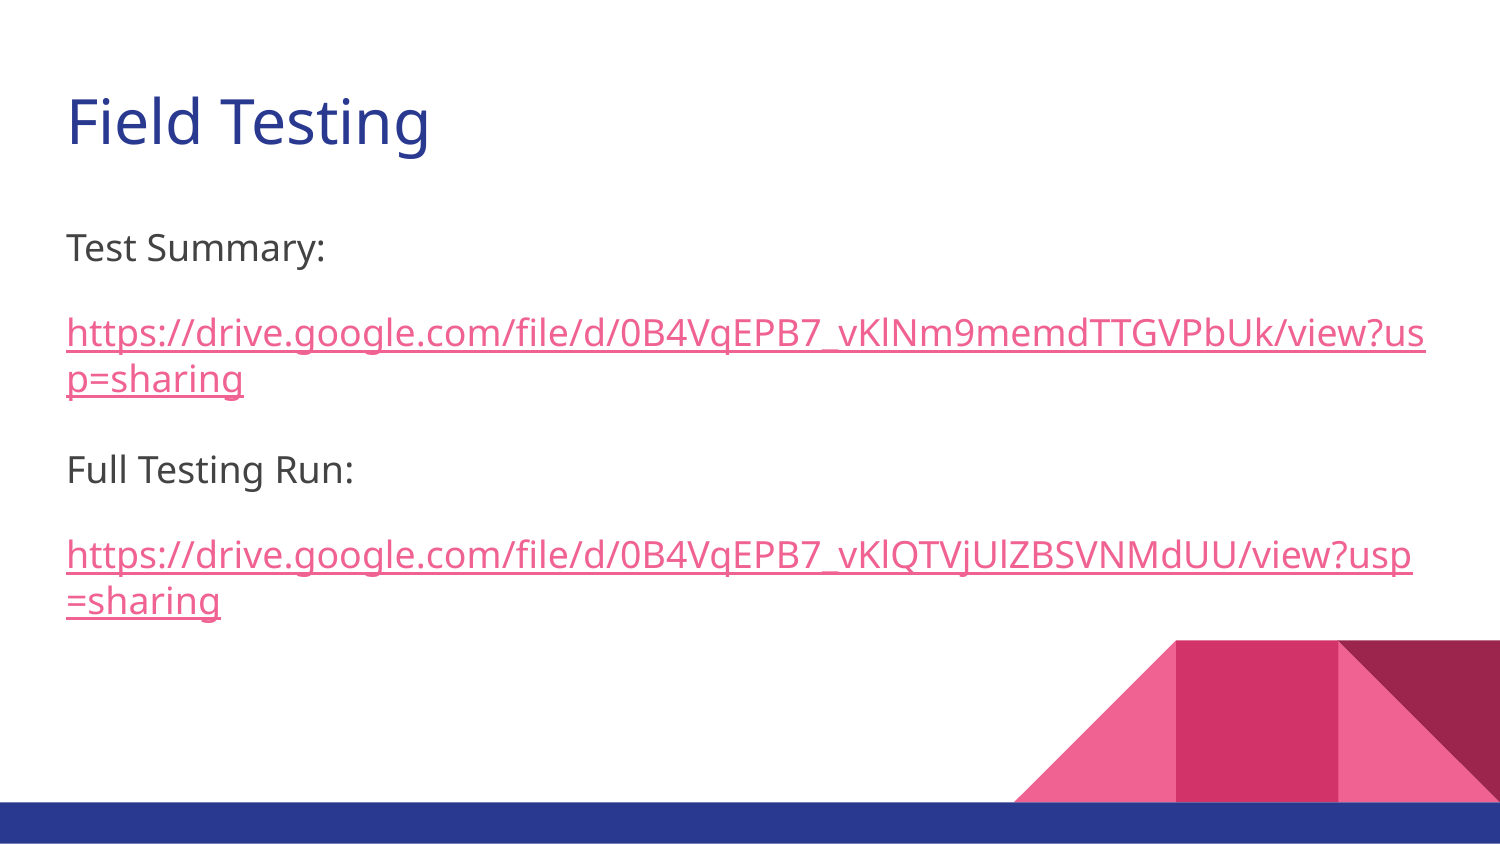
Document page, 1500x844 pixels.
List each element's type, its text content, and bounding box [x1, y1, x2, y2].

list Test Summary: https://drive.google.com/file/d/0B4VqEPB7_vKlNm9memdTTGVPbUk/view?usp=sharing Full Testing Run: https://drive.google.com/file/d/0B4VqEPB7_vKlQTVjUlZBSVNMdUU/view?usp=sharing [51, 201, 1449, 750]
title Field Testing [51, 67, 1449, 167]
